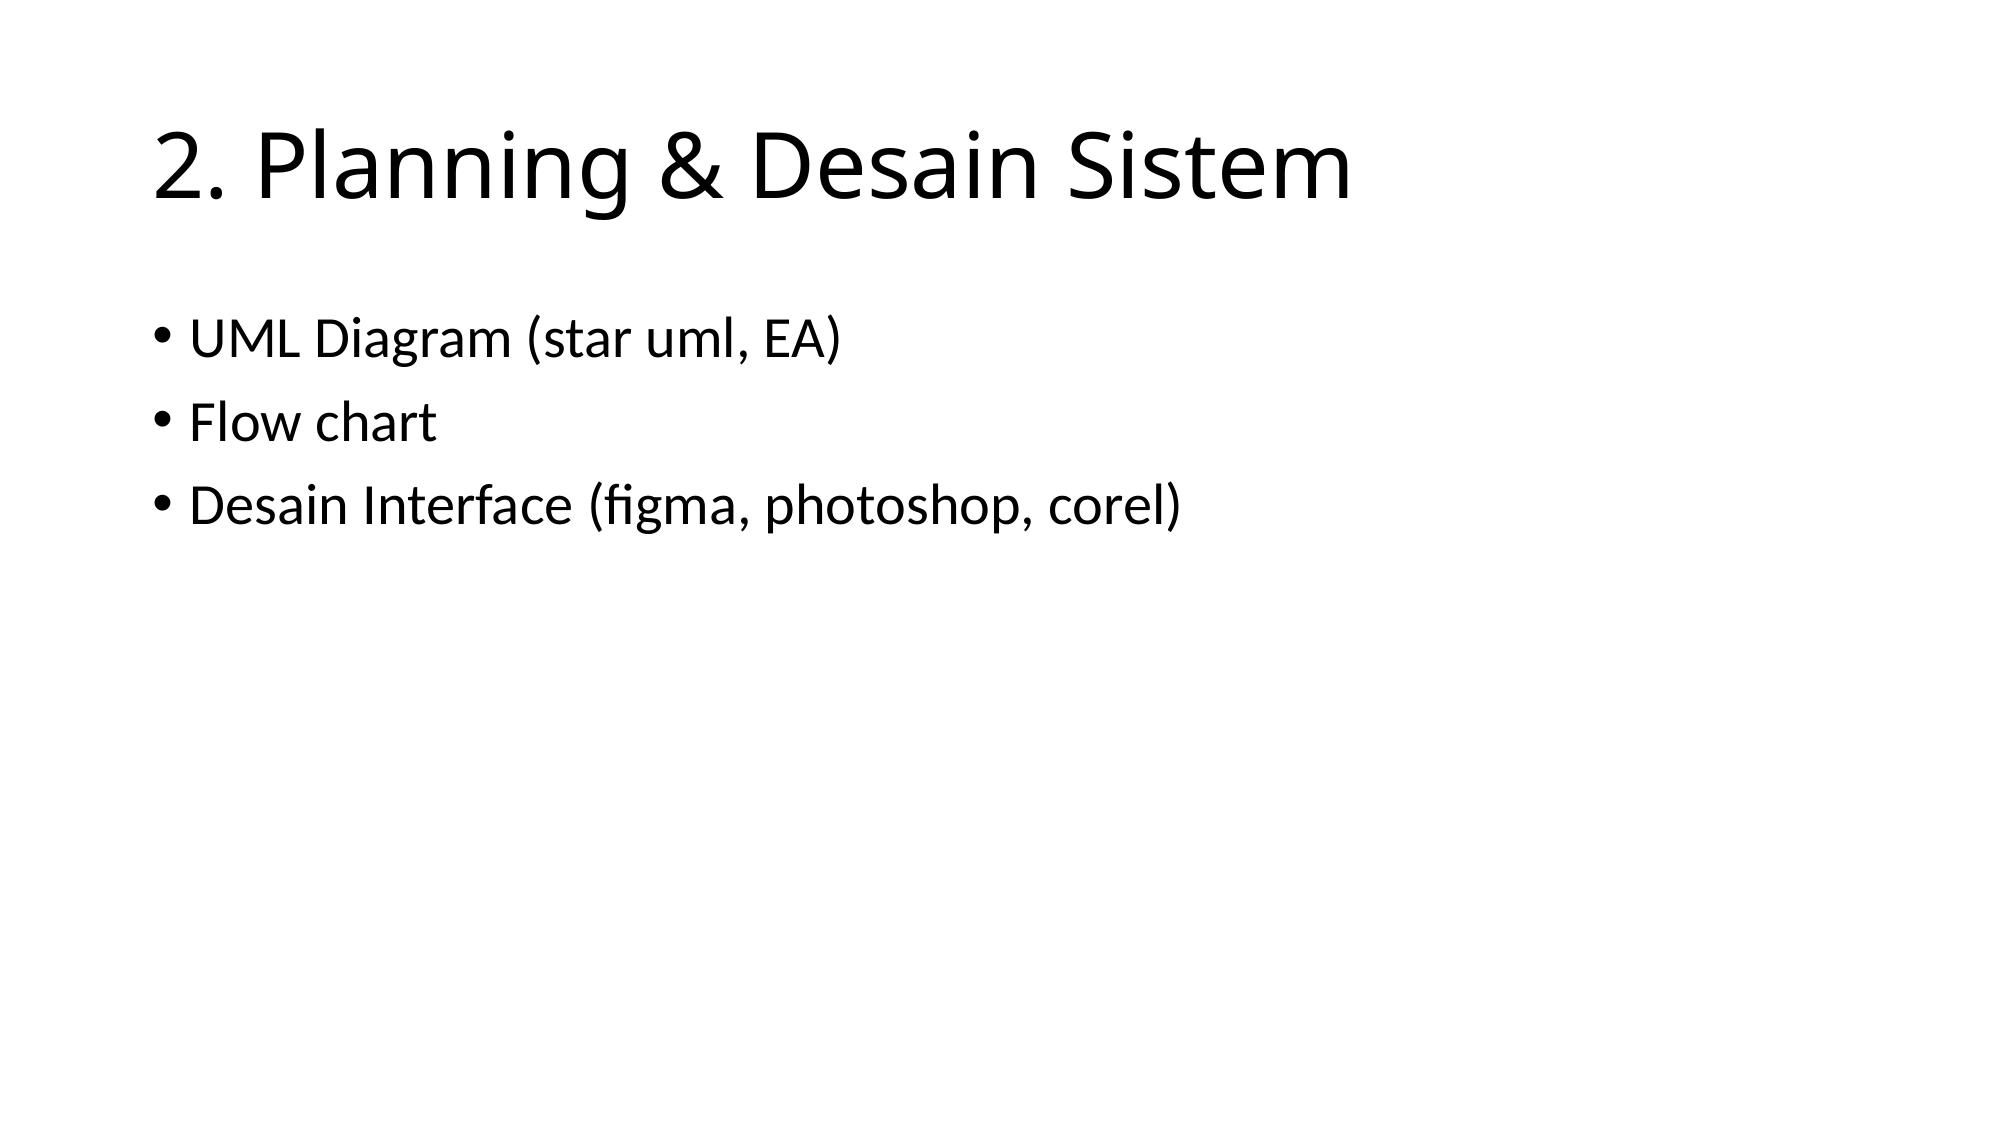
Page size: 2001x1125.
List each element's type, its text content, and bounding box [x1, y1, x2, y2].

list UML Diagram (star uml, EA) Flow chart Desain Interface (figma, photoshop, corel) [137, 299, 1863, 1014]
title 2. Planning & Desain Sistem [137, 59, 1863, 278]
